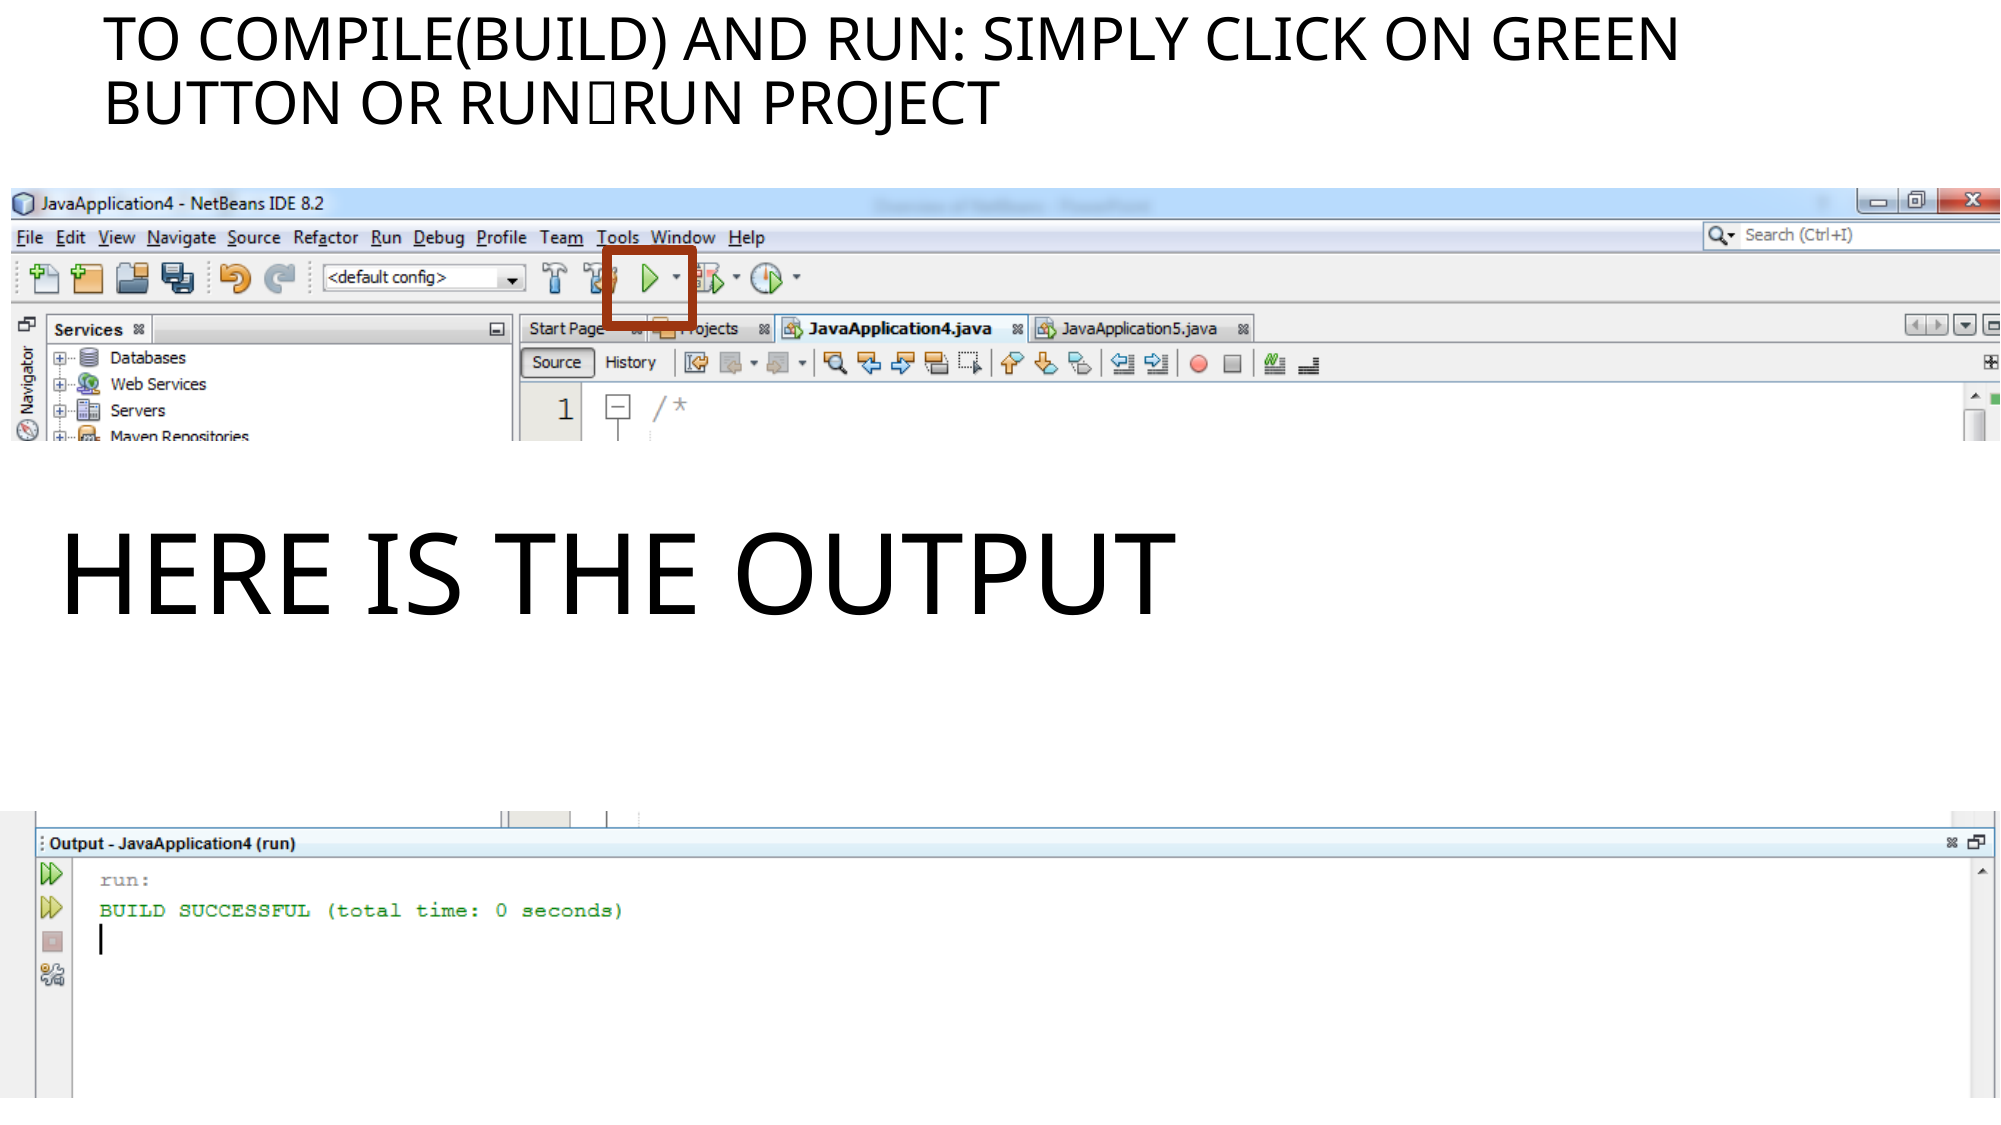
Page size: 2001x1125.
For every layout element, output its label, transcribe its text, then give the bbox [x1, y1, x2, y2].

picture [0, 812, 2000, 1098]
picture [1, 3, 1999, 439]
text_box Here is the OUTPUT [42, 504, 1693, 651]
